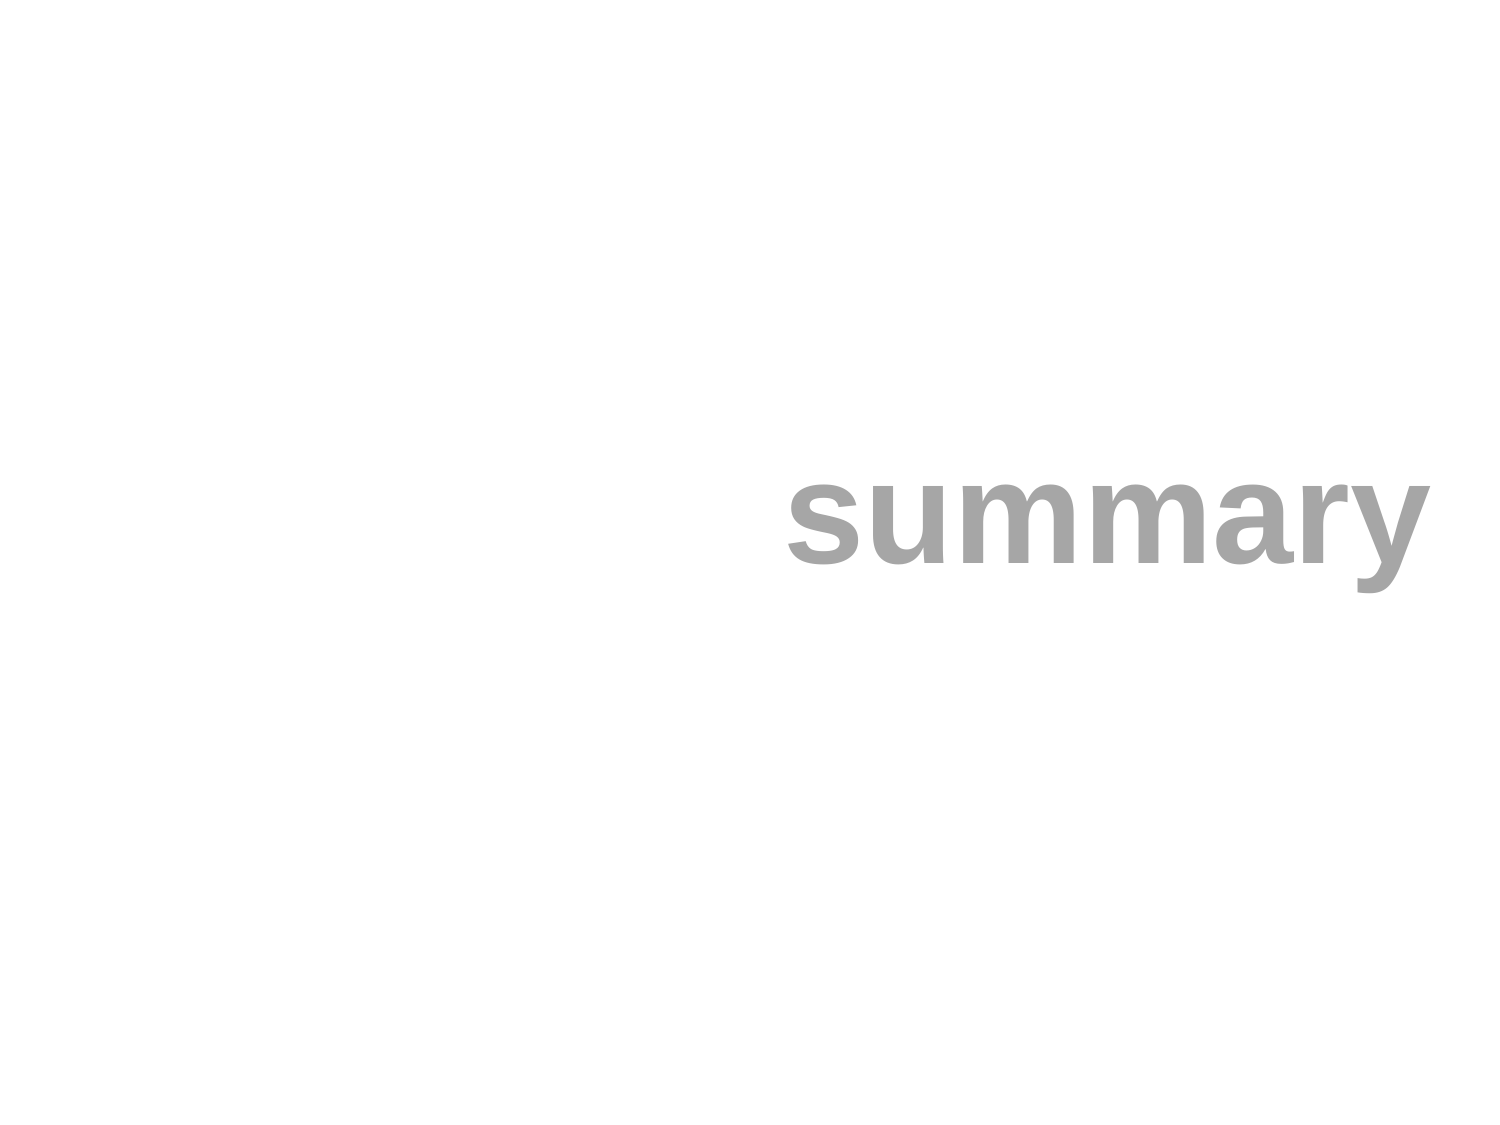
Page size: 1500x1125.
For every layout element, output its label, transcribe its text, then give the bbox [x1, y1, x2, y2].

title summary [0, 462, 1447, 710]
